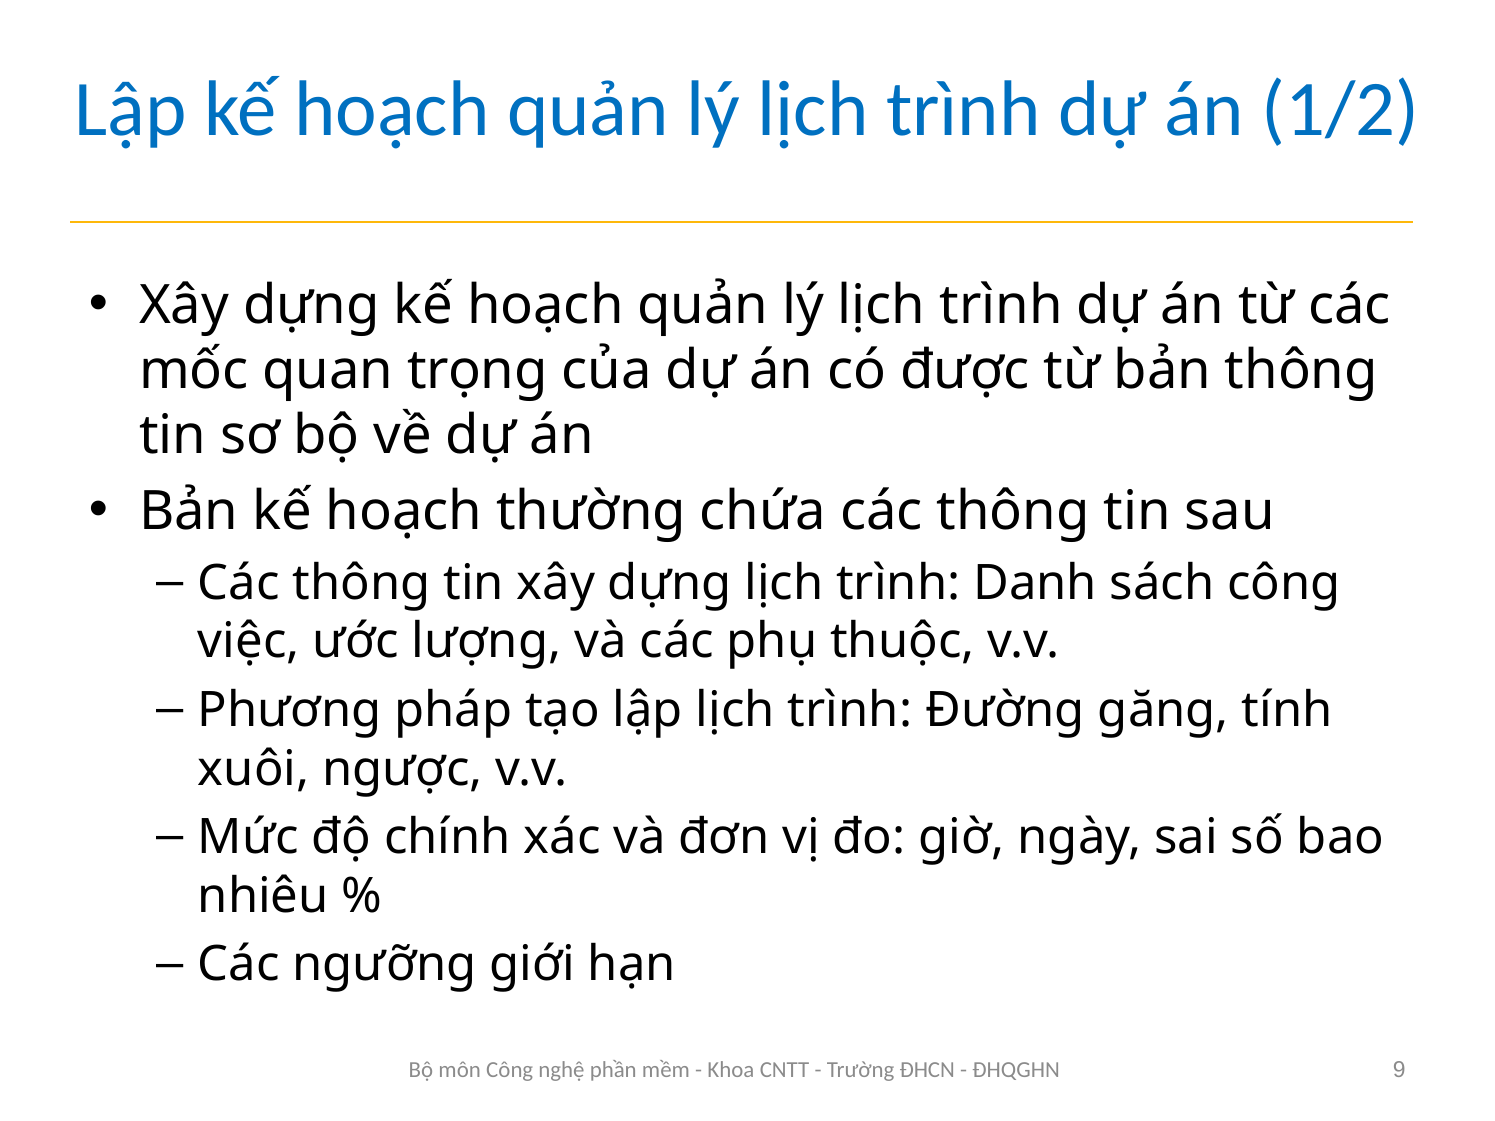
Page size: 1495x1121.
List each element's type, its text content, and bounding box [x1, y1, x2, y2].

list Xây dựng kế hoạch quản lý lịch trình dự án từ các mốc quan trọng của dự án có được từ bản thông tin sơ bộ về dự án Bản kế hoạch thường chứa các thông tin sau Các thông tin xây dựng lịch trình: Danh sách công việc, ước lượng, và các phụ thuộc, v.v. Phương pháp tạo lập lịch trình: Đường găng, tính xuôi, ngược, v.v. Mức độ chính xác và đơn vị đo: giờ, ngày, sai số bao nhiêu % Các ngưỡng giới hạn [74, 261, 1421, 1002]
slide_number 9 [1071, 1038, 1420, 1099]
footer Bộ môn Công nghệ phần mềm - Khoa CNTT - Trường ĐHCN - ĐHQGHN [372, 1038, 1071, 1099]
title Lập kế hoạch quản lý lịch trình dự án (1/2) [0, 10, 1495, 198]
